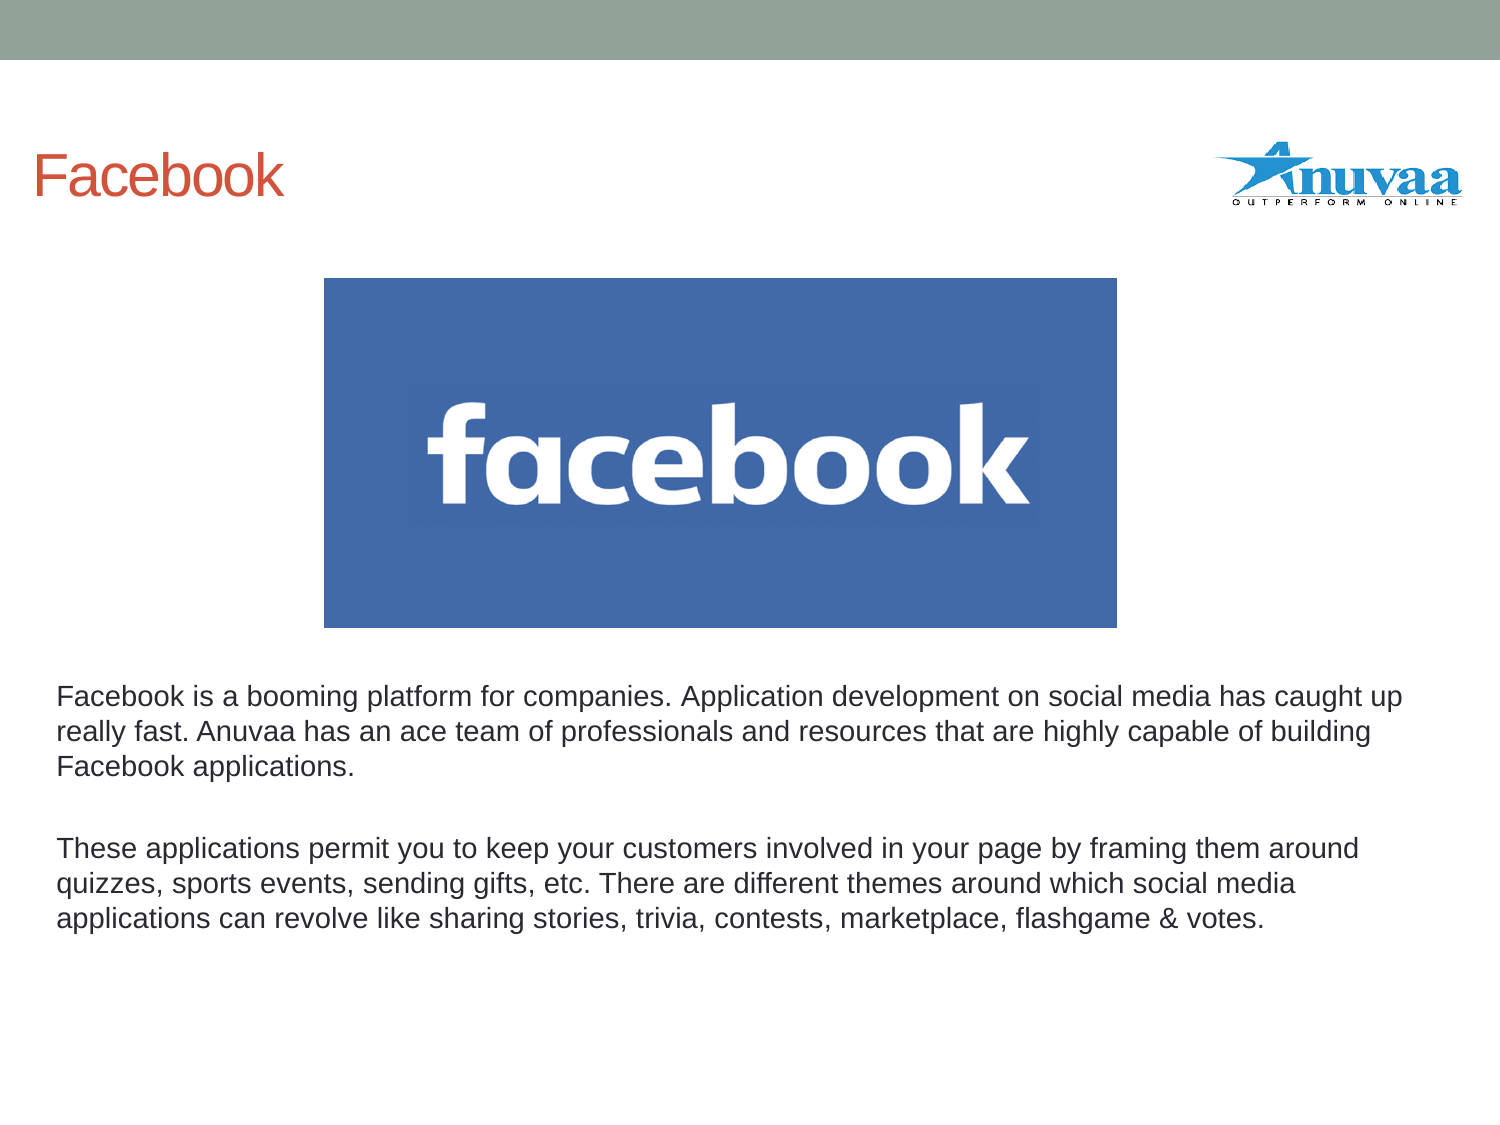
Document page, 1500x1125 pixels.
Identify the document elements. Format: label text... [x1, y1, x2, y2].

list Facebook is a booming platform for companies. Application development on social media has caught up really fast. Anuvaa has an ace team of professionals and resources that are highly capable of building Facebook applications. These applications permit you to keep your customers involved in your page by framing them around quizzes, sports events, sending gifts, etc. There are different themes around which social media applications can revolve like sharing stories, trivia, contests, marketplace, flashgame & votes. [41, 432, 1471, 1125]
picture [1210, 77, 1471, 279]
picture [324, 278, 1117, 628]
title Facebook [17, 54, 1368, 218]
